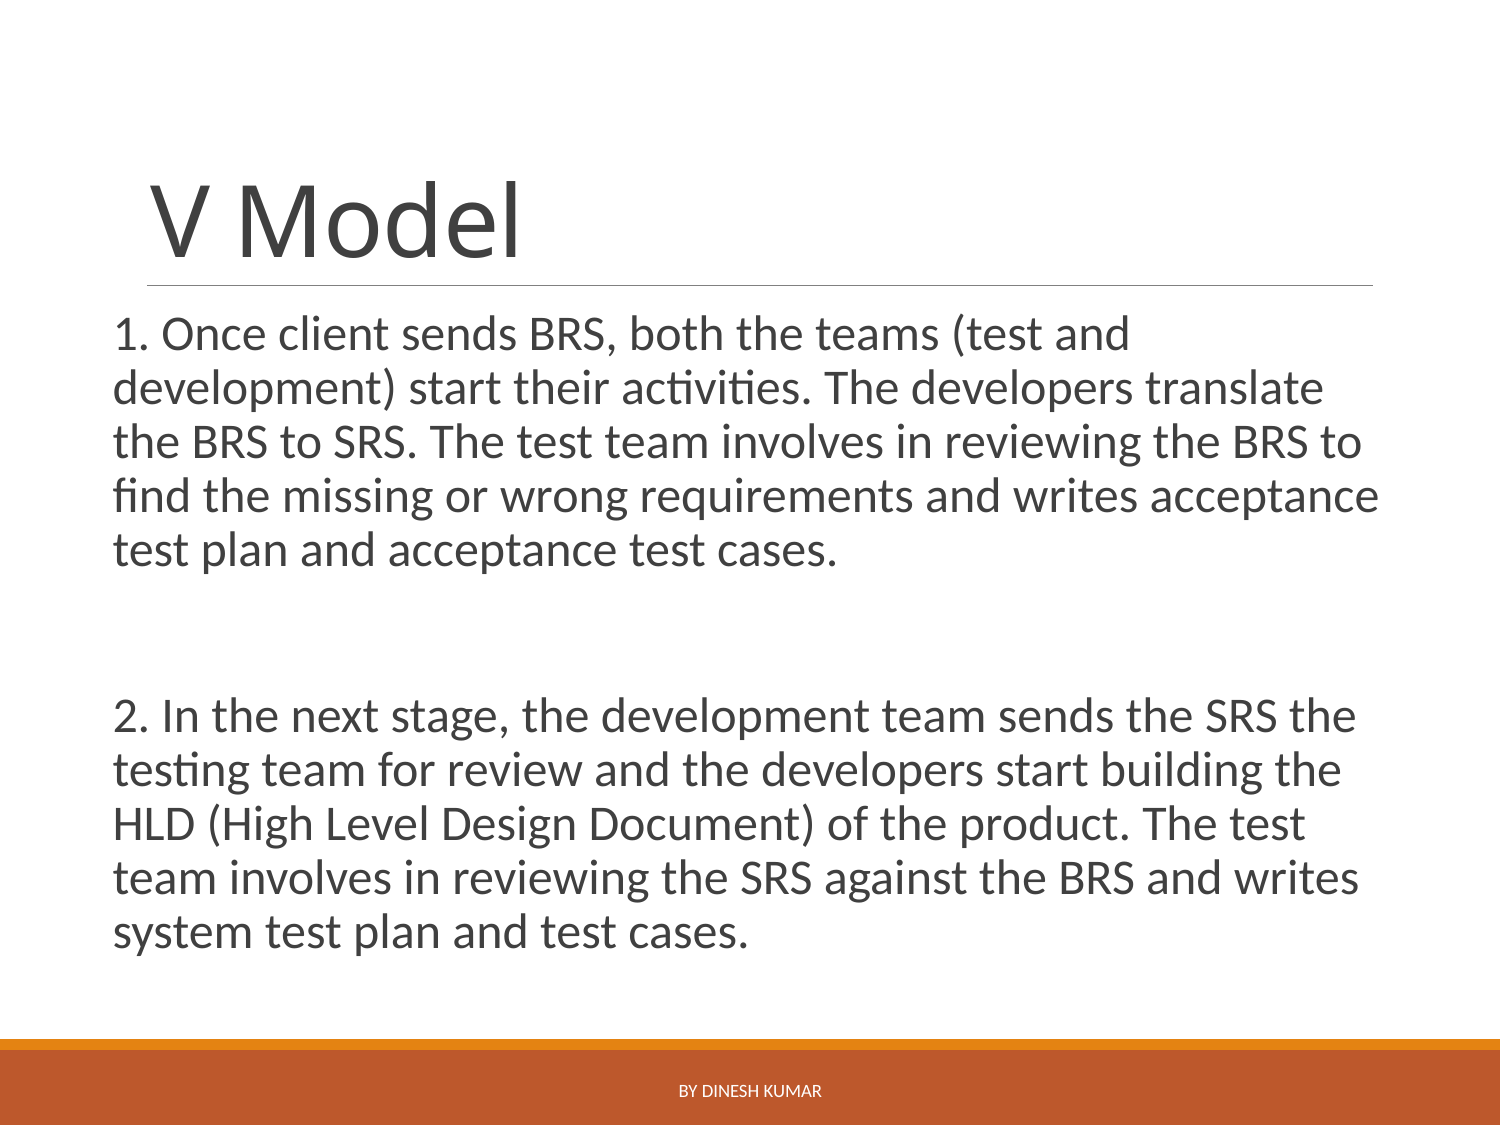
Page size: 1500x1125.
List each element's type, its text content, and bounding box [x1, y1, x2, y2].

list 1. Once client sends BRS, both the teams (test and development) start their activities. The developers translate the BRS to SRS. The test team involves in reviewing the BRS to find the missing or wrong requirements and writes acceptance test plan and acceptance test cases. 2. In the next stage, the development team sends the SRS the testing team for review and the developers start building the HLD (High Level Design Document) of the product. The test team involves in reviewing the SRS against the BRS and writes system test plan and test cases. [112, 299, 1388, 1000]
footer By Dinesh Kumar [453, 1059, 1047, 1120]
title V Model [135, 47, 1373, 285]
